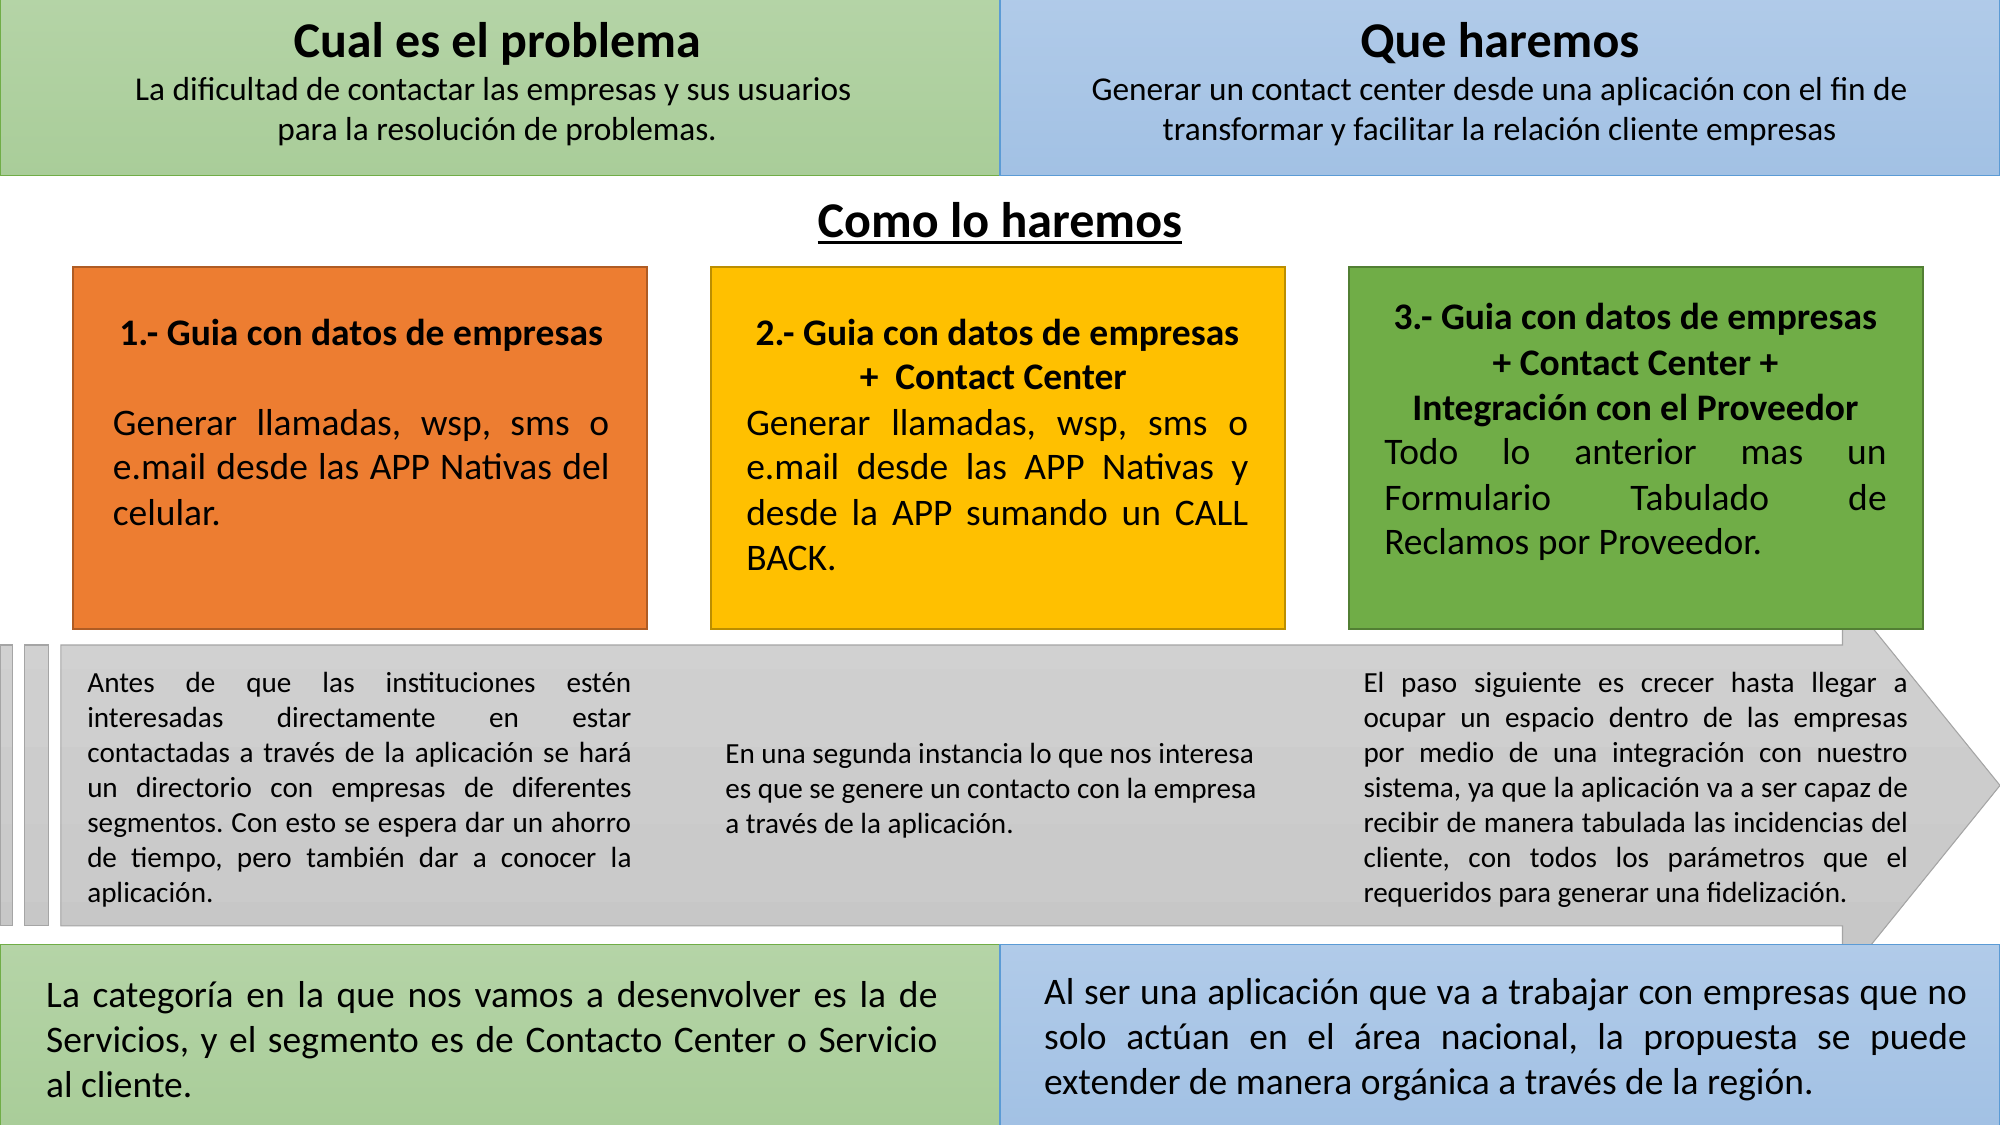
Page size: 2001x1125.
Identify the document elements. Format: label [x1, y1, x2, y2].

text_box [0, 0, 2000, 1125]
